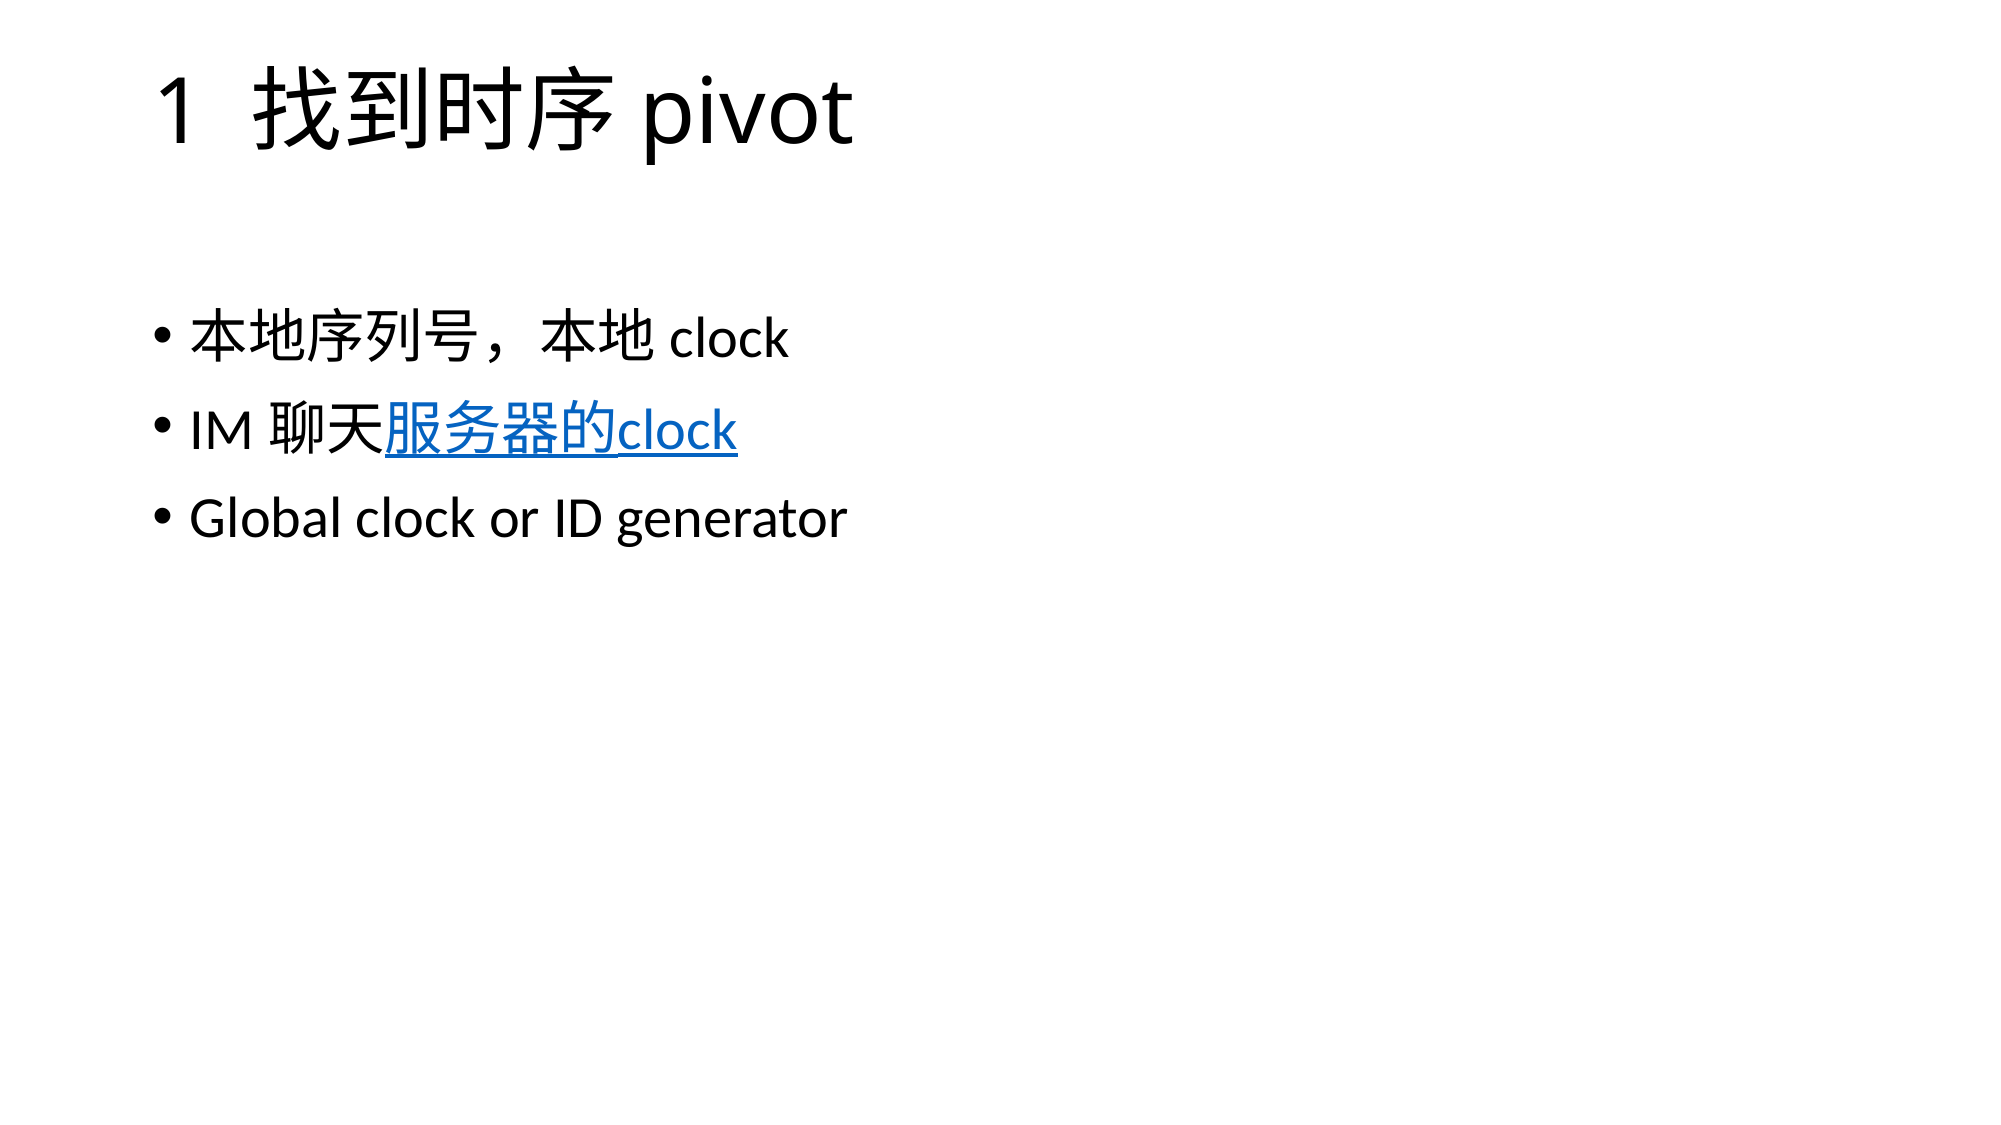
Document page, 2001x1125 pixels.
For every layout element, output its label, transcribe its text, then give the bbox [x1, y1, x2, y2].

title 1 找到时序pivot [137, 59, 1863, 278]
list 本地序列号，本地clock IM聊天服务器的clock Global clock or ID generator [137, 299, 1863, 1014]
